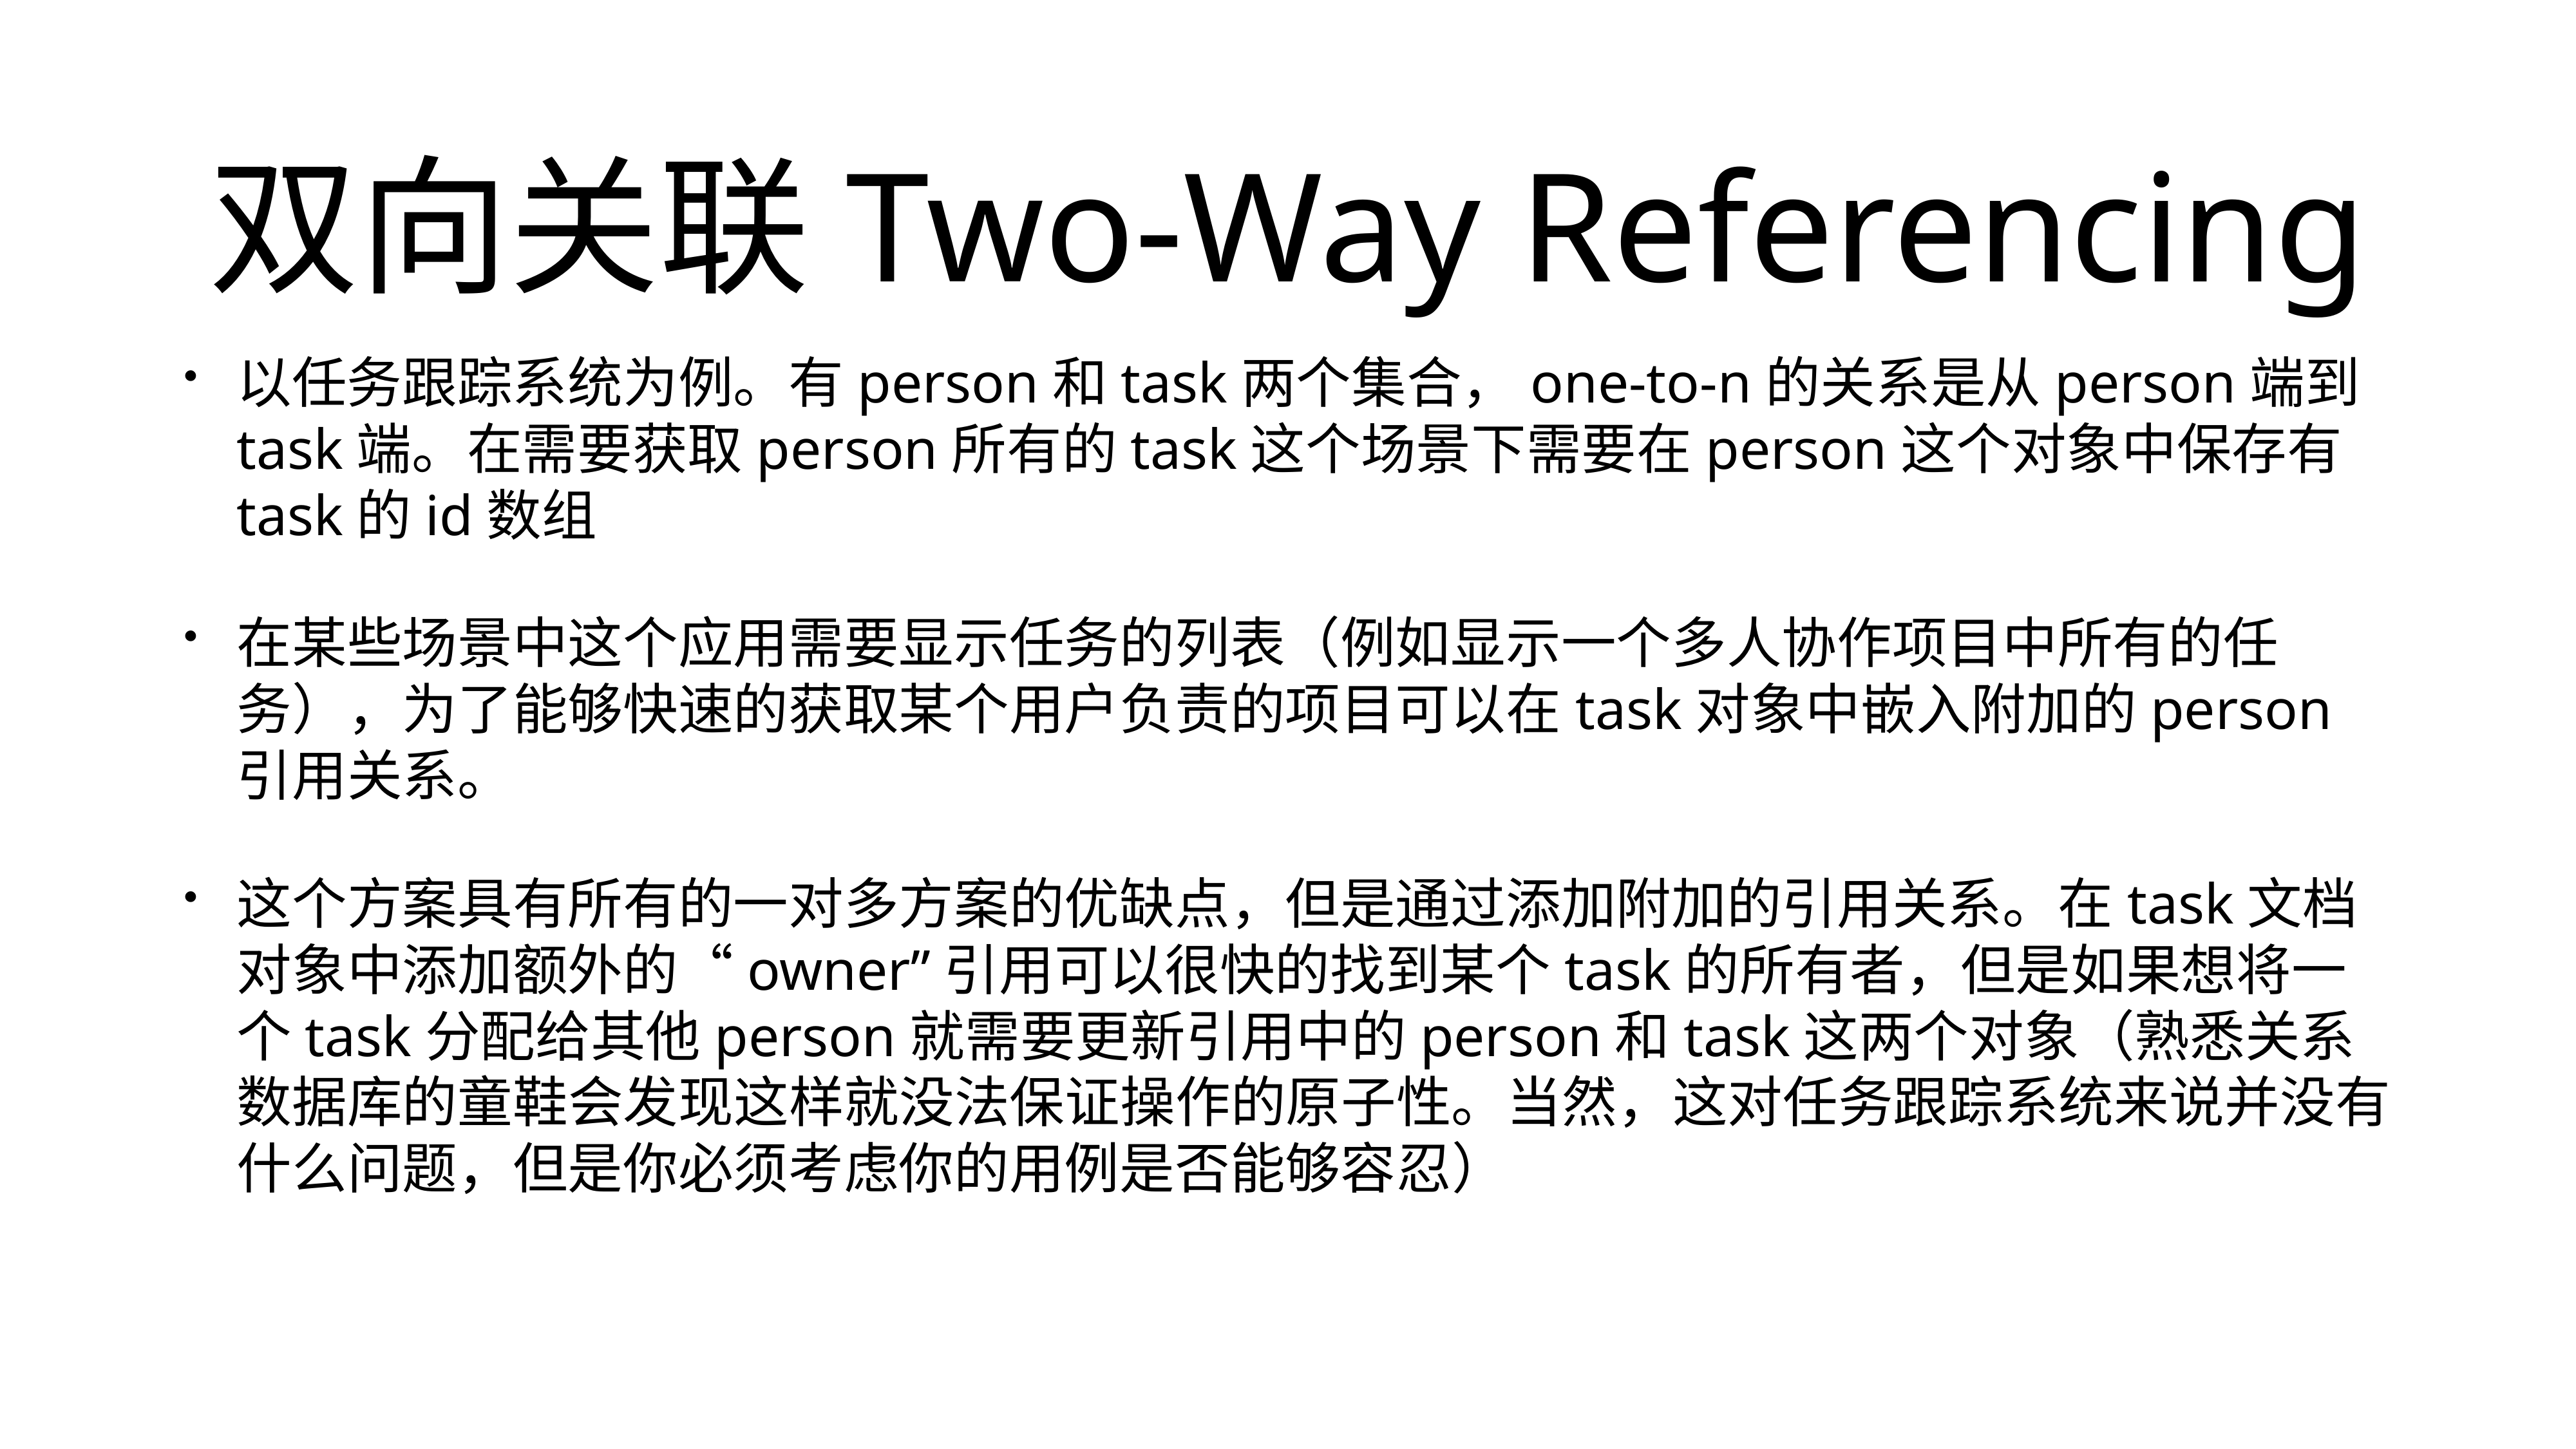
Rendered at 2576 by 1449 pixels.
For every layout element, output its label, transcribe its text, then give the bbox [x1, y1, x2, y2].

title 双向关联Two-Way Referencing [178, 100, 2398, 341]
list 以任务跟踪系统为例。有person和task两个集合，one-to-n的关系是从person端到task端。在需要获取person所有的task这个场景下需要在person这个对象中保存有task的id数组 在某些场景中这个应用需要显示任务的列表（例如显示一个多人协作项目中所有的任务），为了能够快速的获取某个用户负责的项目可以在task对象中嵌入附加的person引用关系。 这个方案具有所有的一对多方案的优缺点，但是通过添加附加的引用关系。在task文档对象中添加额外的“owner”引用可以很快的找到某个task的所有者，但是如果想将一个task分配给其他person就需要更新引用中的person和task这两个对象（熟悉关系数据库的童鞋会发现这样就没法保证操作的原子性。当然，这对任务跟踪系统来说并没有什么问题，但是你必须考虑你的用例是否能够容忍） [178, 341, 2398, 1316]
